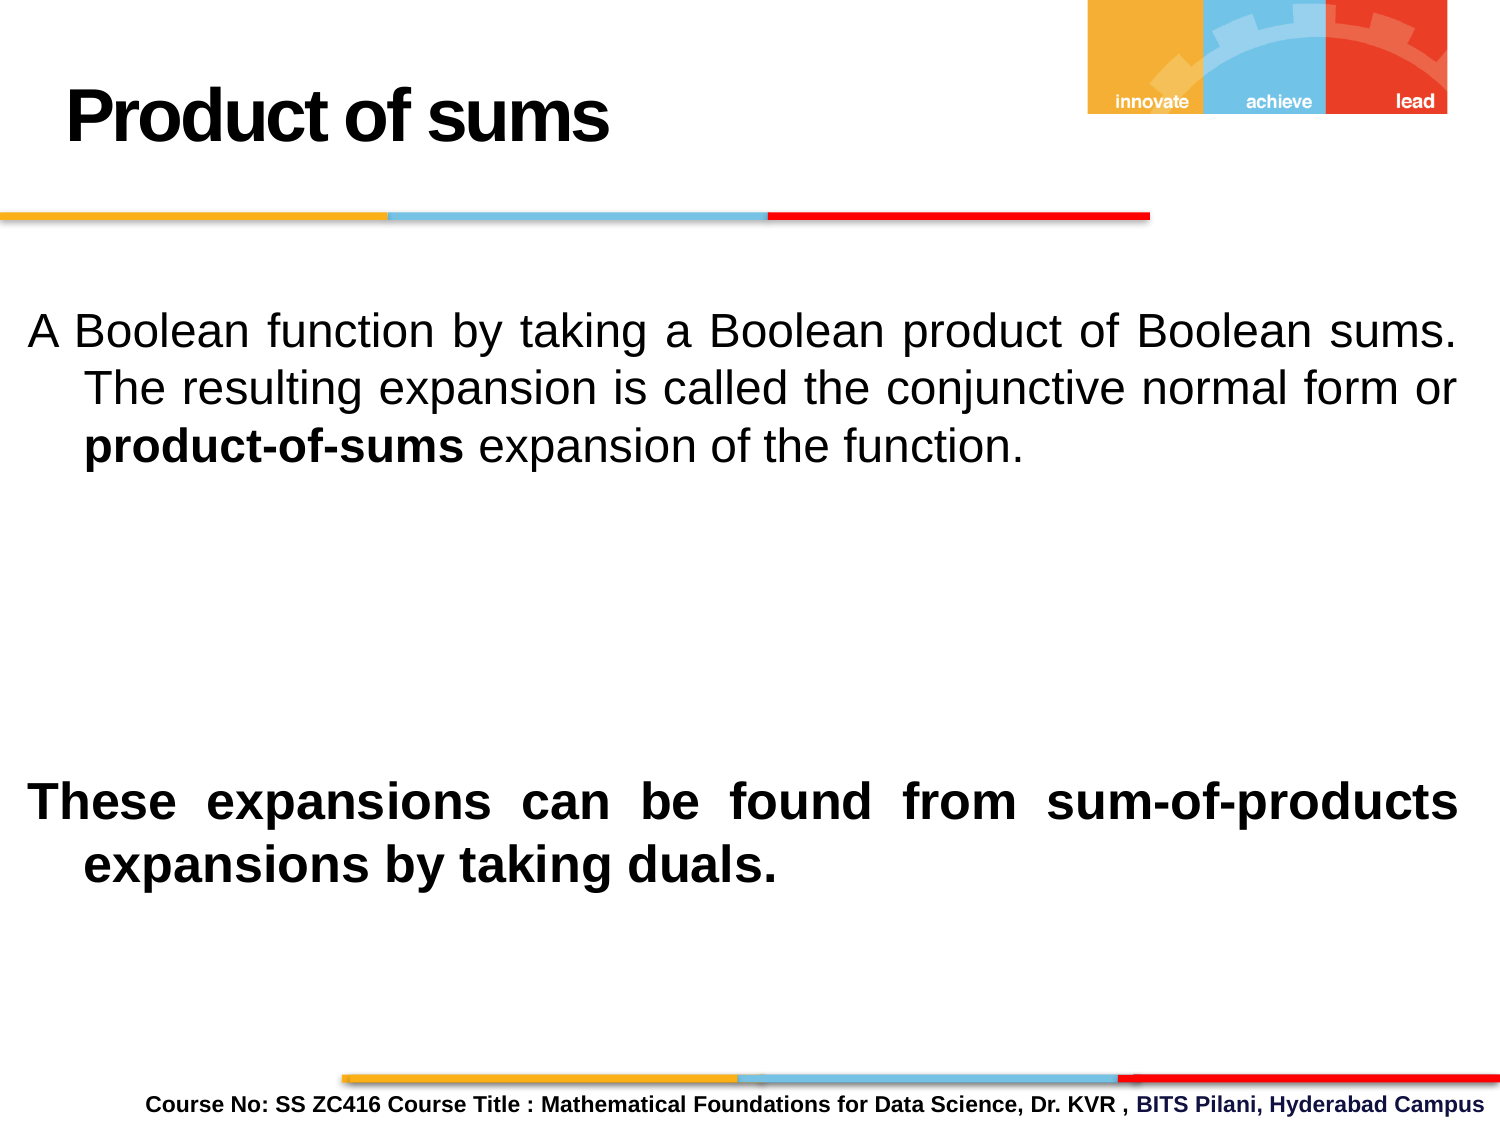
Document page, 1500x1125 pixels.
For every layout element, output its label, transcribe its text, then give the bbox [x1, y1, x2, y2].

list A Boolean function by taking a Boolean product of Boolean sums. The resulting expansion is called the conjunctive normal form or product-of-sums expansion of the function. These expansions can be found from sum-of-products expansions by taking duals. [12, 224, 1475, 1075]
list Product of sums [50, 24, 1088, 213]
picture [1087, 0, 1448, 114]
